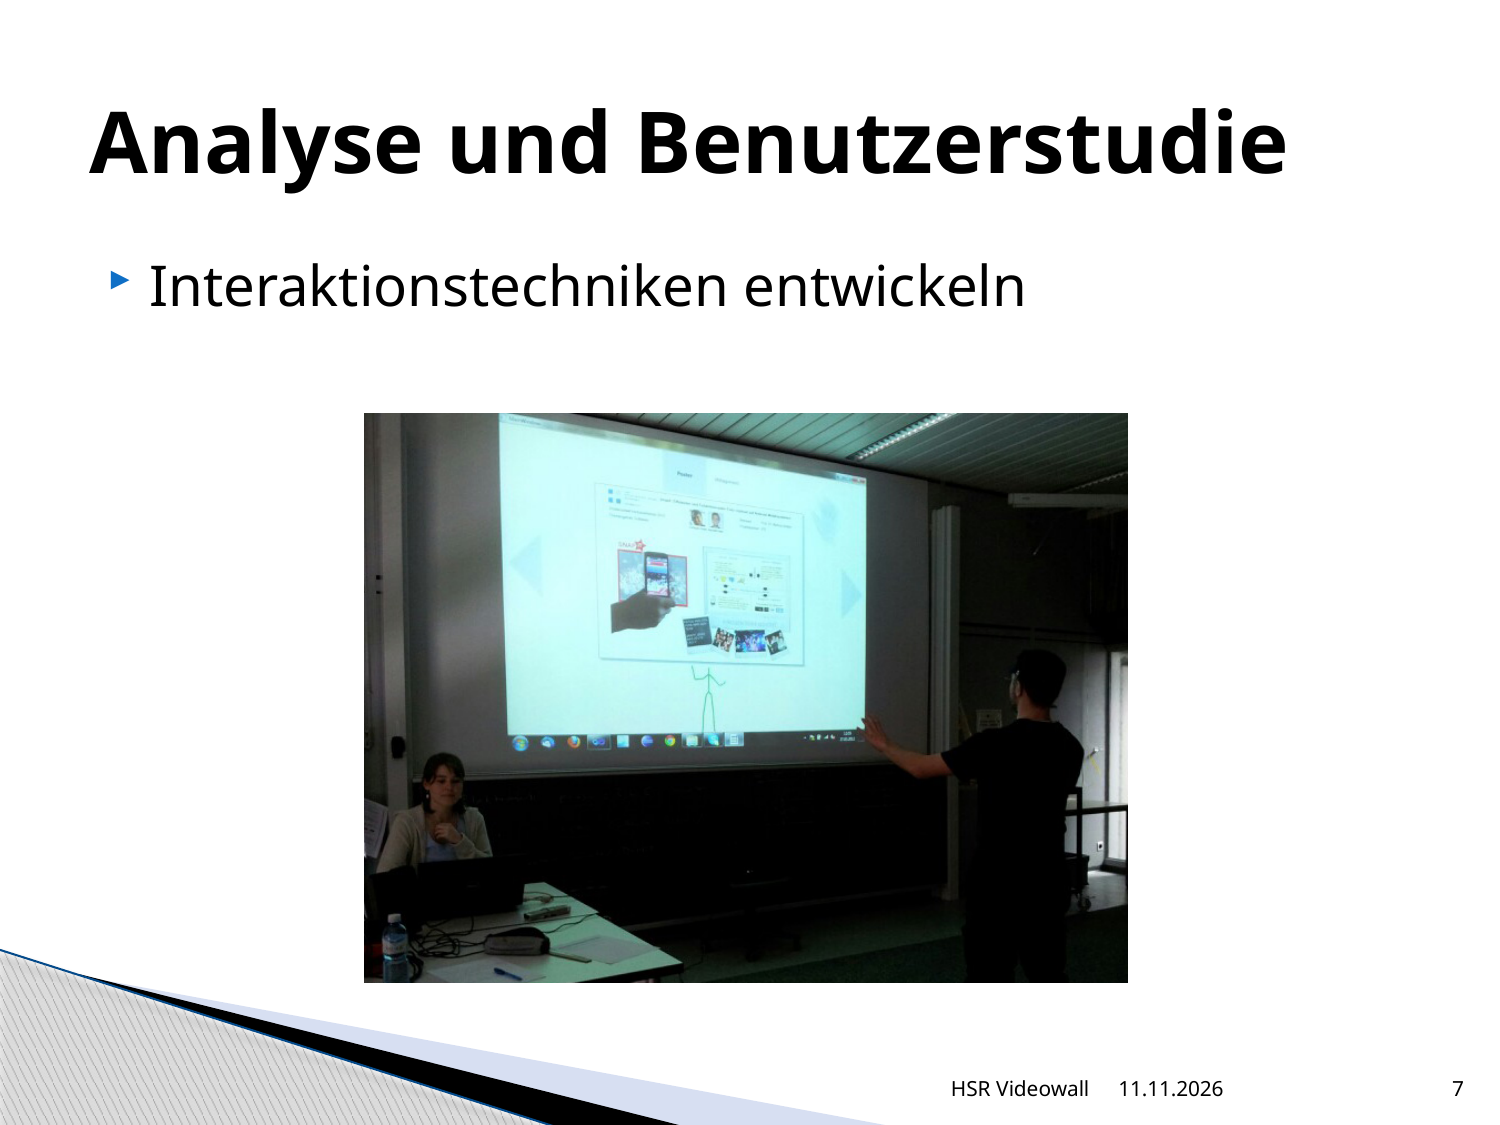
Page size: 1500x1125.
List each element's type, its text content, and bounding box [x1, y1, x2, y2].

footer HSR Videowall [718, 1051, 1105, 1112]
slide_number 7 [1418, 1051, 1479, 1112]
title Analyse und Benutzerstudie [75, 45, 1425, 233]
picture [363, 413, 1129, 984]
list Interaktionstechniken entwickeln [75, 243, 1425, 986]
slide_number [1105, 1051, 1418, 1112]
